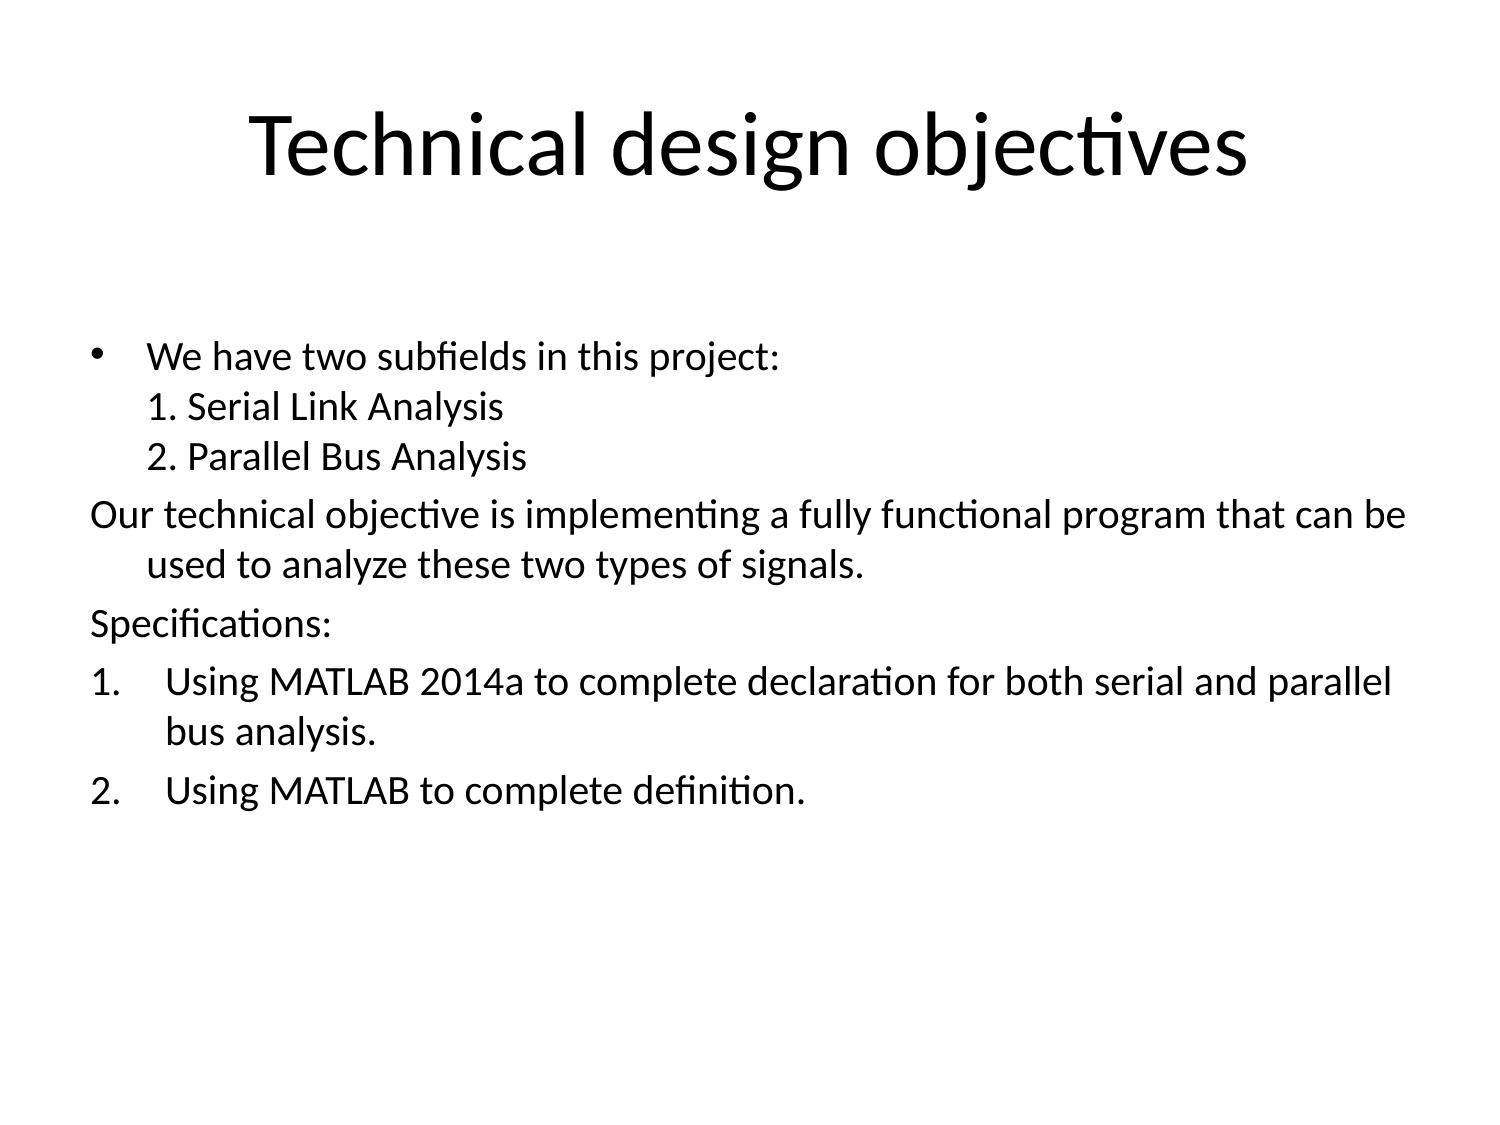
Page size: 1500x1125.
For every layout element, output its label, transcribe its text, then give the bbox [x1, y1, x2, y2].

title Technical design objectives [75, 45, 1425, 233]
list We have two subfields in this project: 1. Serial Link Analysis 2. Parallel Bus Analysis Our technical objective is implementing a fully functional program that can be used to analyze these two types of signals. Specifications: Using MATLAB 2014a to complete declaration for both serial and parallel bus analysis. Using MATLAB to complete definition. [75, 262, 1425, 1005]
